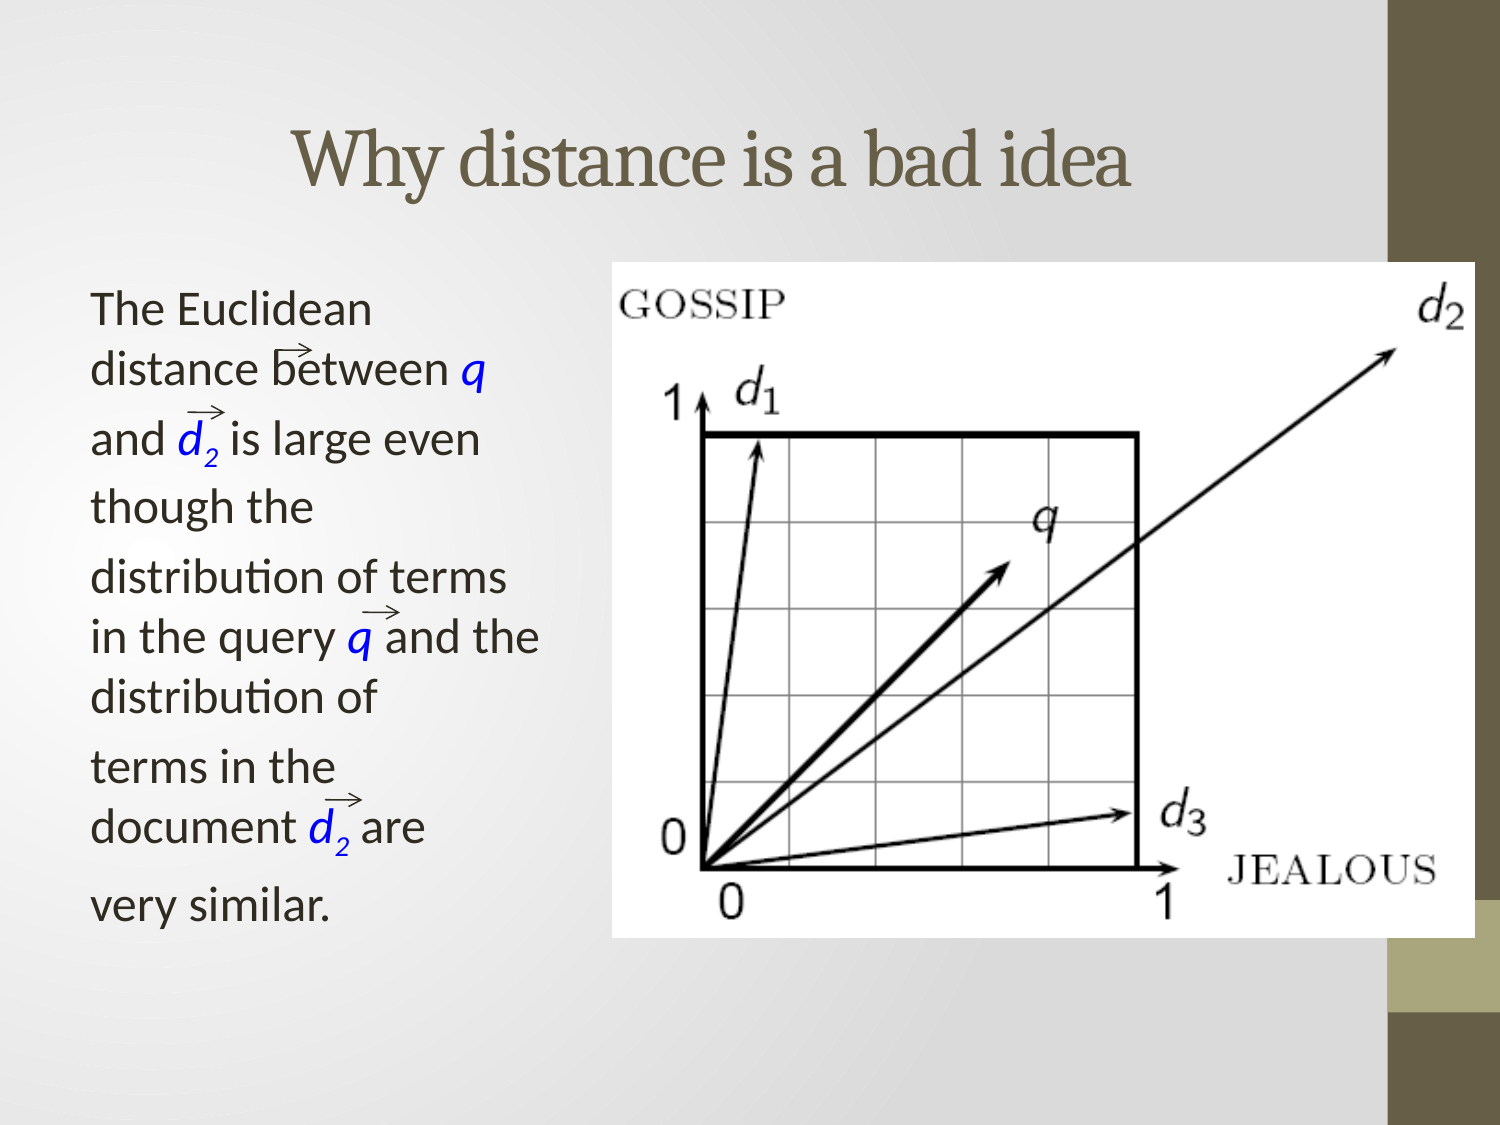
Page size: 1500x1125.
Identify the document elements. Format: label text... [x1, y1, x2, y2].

title Why distance is a bad idea [112, 37, 1313, 211]
list The Euclidean distance between q and d2 is large even though the distribution of terms in the query q and the distribution of terms in the document d2 are very similar. [75, 267, 569, 1038]
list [611, 261, 1476, 938]
